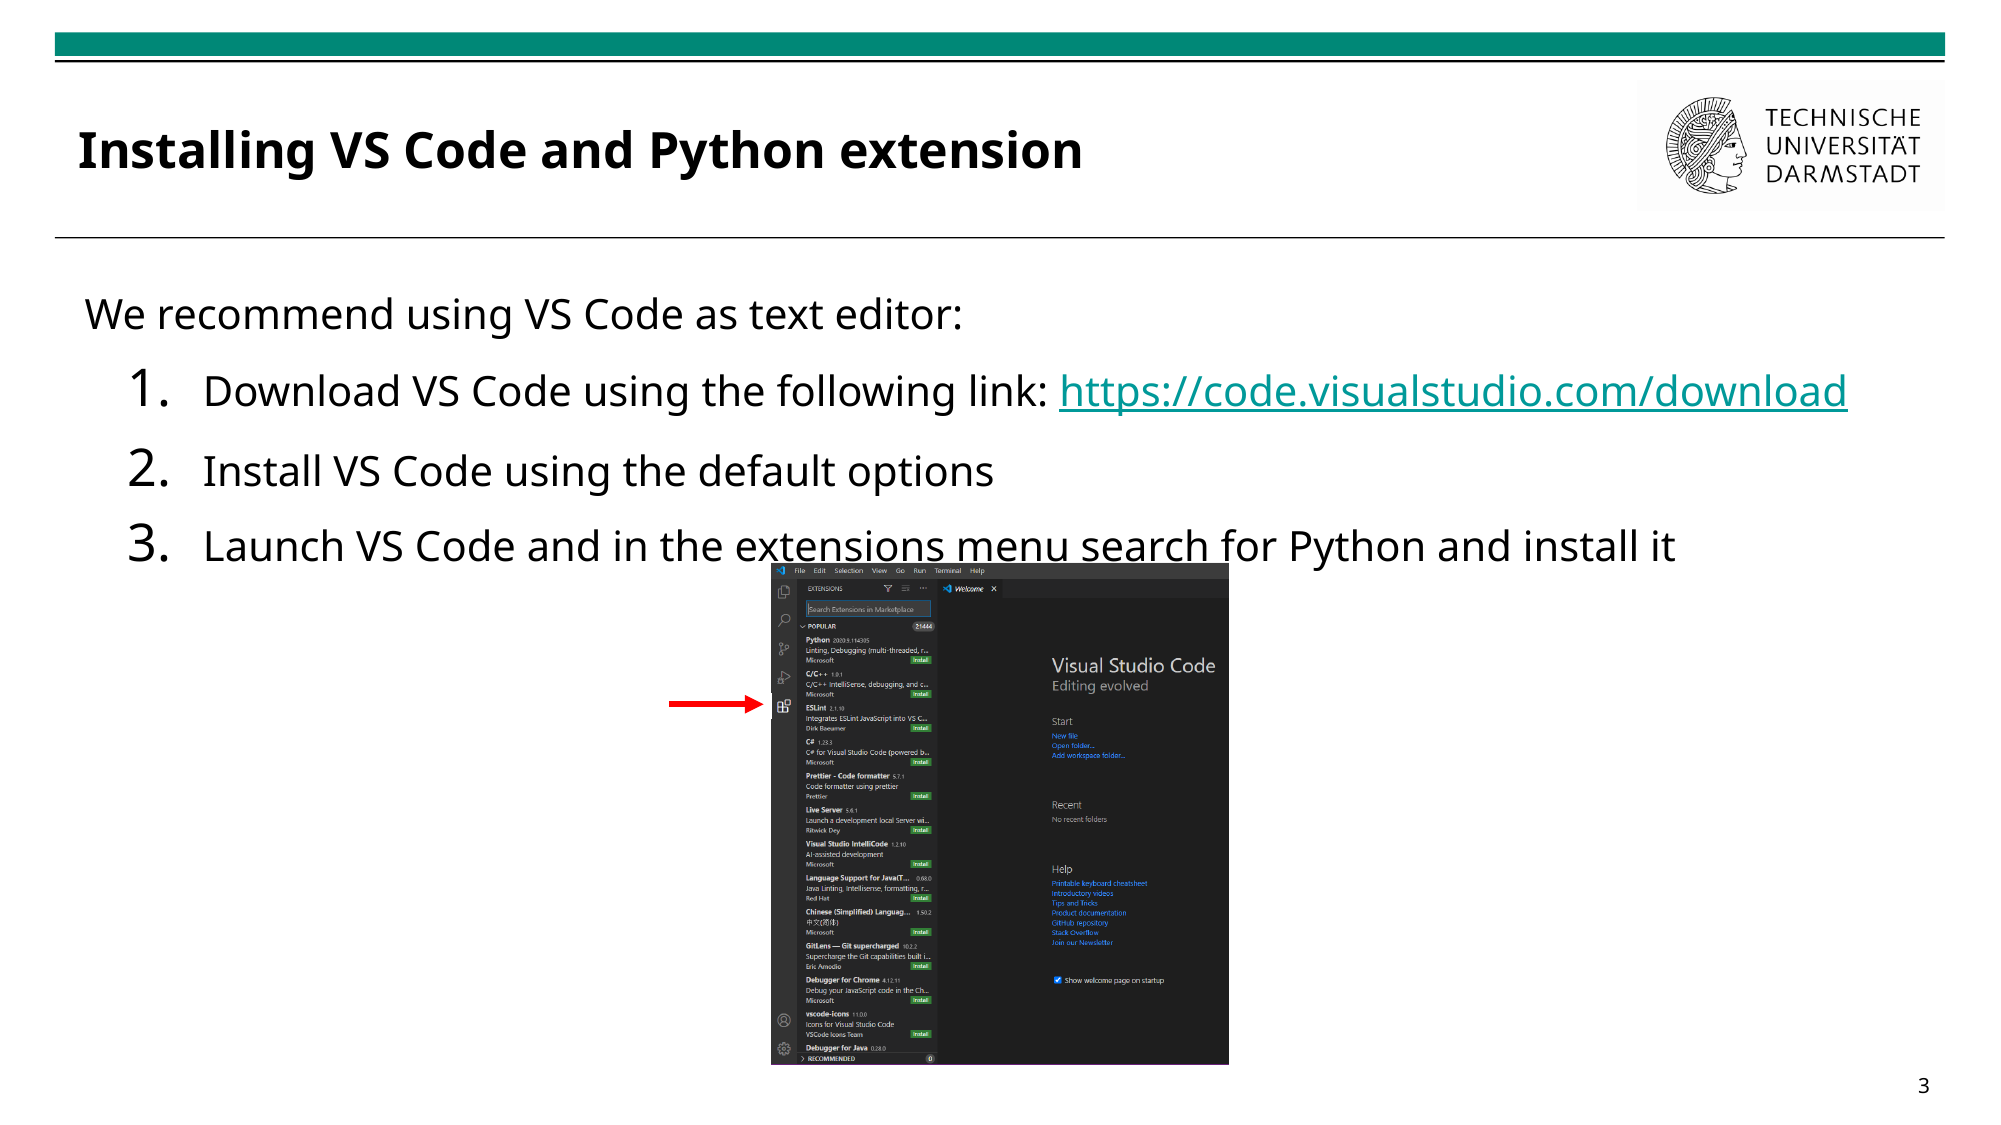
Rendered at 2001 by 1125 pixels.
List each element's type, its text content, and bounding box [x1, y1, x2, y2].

picture [1637, 80, 1945, 211]
title Installing VS Code and Python extension [78, 79, 1532, 218]
picture [770, 562, 1230, 1066]
list We recommend using VS Code as text editor: Download VS Code using the following link: https://code.visualstudio.com/download Install VS Code using the default options Launch VS Code and in the extensions menu search for Python and install it [54, 265, 1946, 1036]
